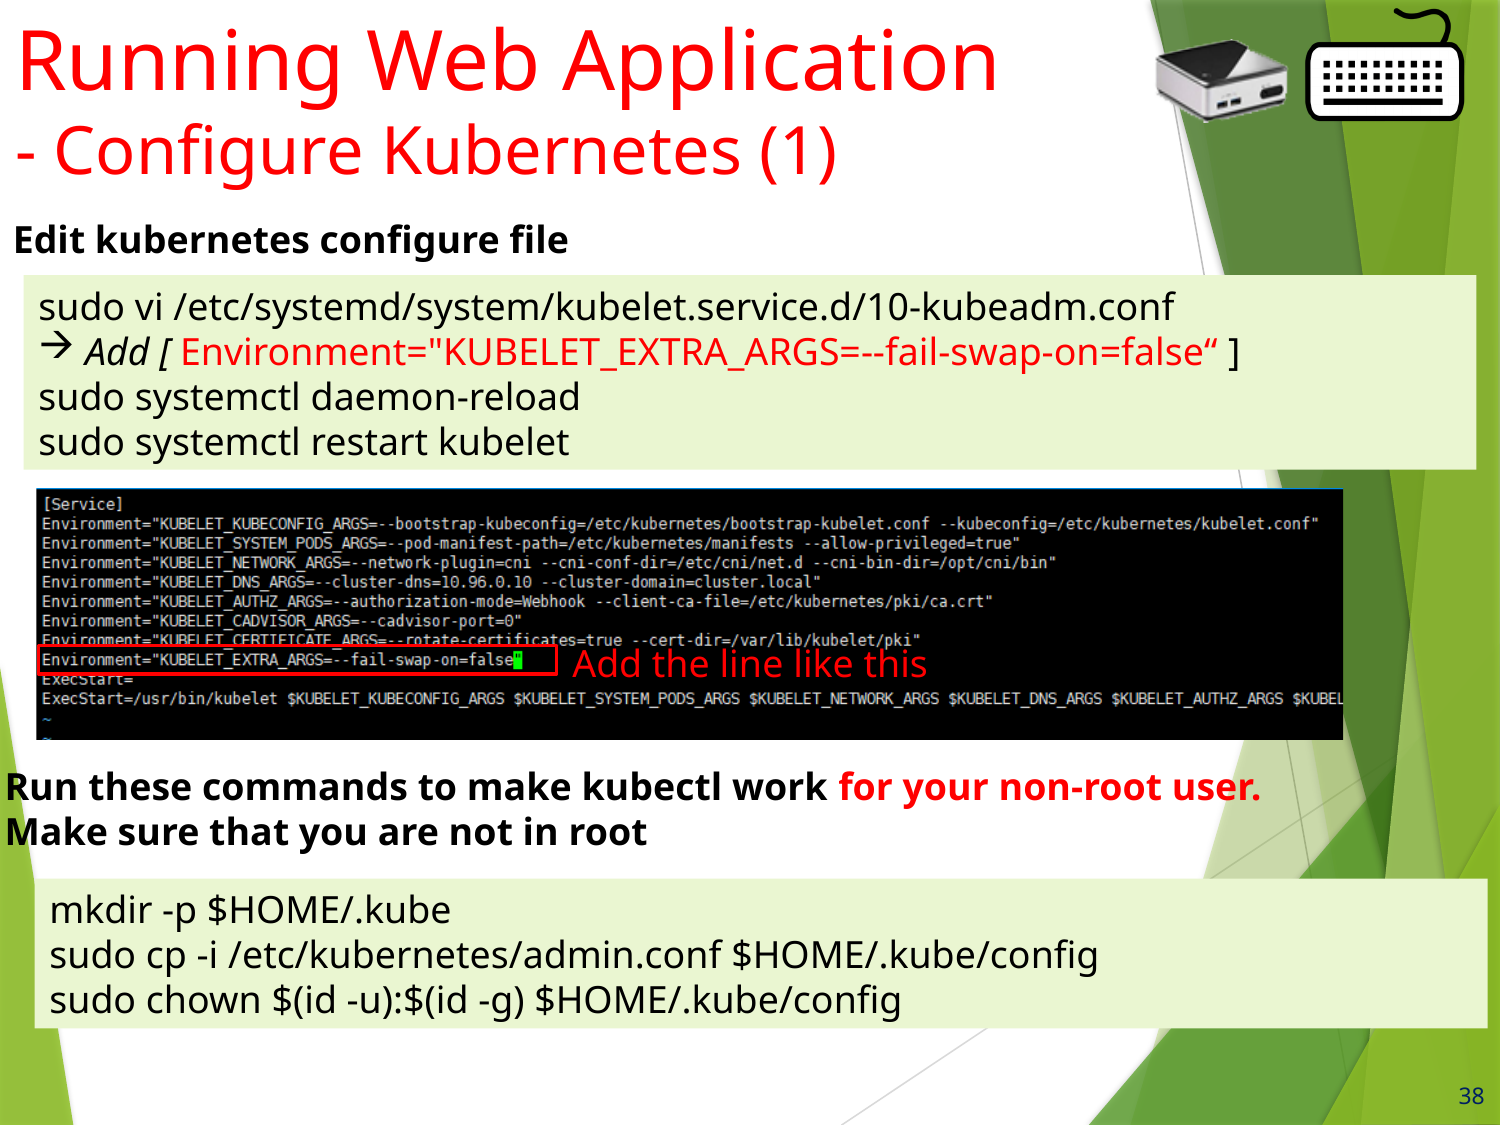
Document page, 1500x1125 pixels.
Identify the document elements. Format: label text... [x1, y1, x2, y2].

slide_number 38 [1415, 1067, 1500, 1125]
text_box Edit kubernetes configure file [0, 209, 595, 269]
picture [35, 487, 1344, 741]
text_box Run these commands to make kubectl work for your non-root user. Make sure that you are not in root [0, 755, 1277, 861]
text_box Running Web Application - Configure Kubernetes (1) [0, 0, 1500, 237]
text_box sudo vi /etc/systemd/system/kubelet.service.d/10-kubeadm.conf Add [ Environment="KUBELET_EXTRA_ARGS=--fail-swap-on=false“ ] sudo systemctl daemon-reload sudo systemctl restart kubelet [23, 275, 1477, 470]
text_box mkdir -p $HOME/.kube sudo cp -i /etc/kubernetes/admin.conf $HOME/.kube/config sudo chown $(id -u):$(id -g) $HOME/.kube/config [34, 878, 1488, 1029]
picture [1149, 0, 1500, 188]
